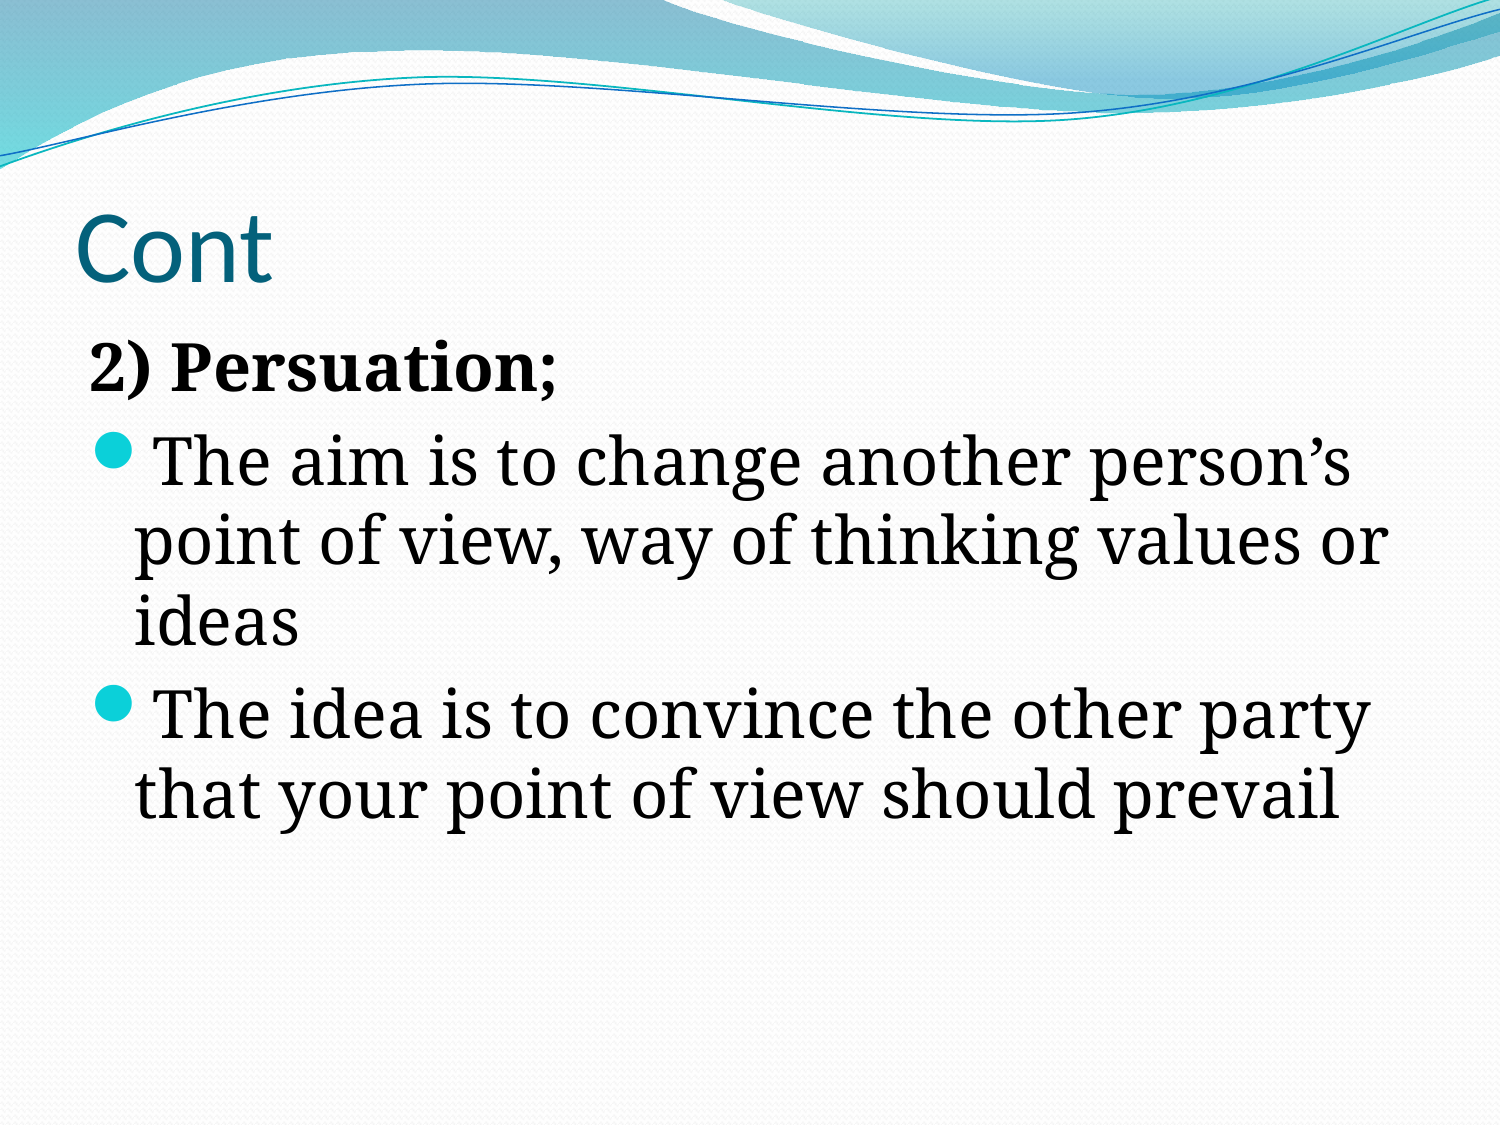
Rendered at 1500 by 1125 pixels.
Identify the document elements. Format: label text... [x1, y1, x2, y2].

title Cont [75, 115, 1425, 303]
list 2) Persuation; The aim is to change another person’s point of view, way of thinking values or ideas The idea is to convince the other party that your point of view should prevail [75, 317, 1425, 1038]
